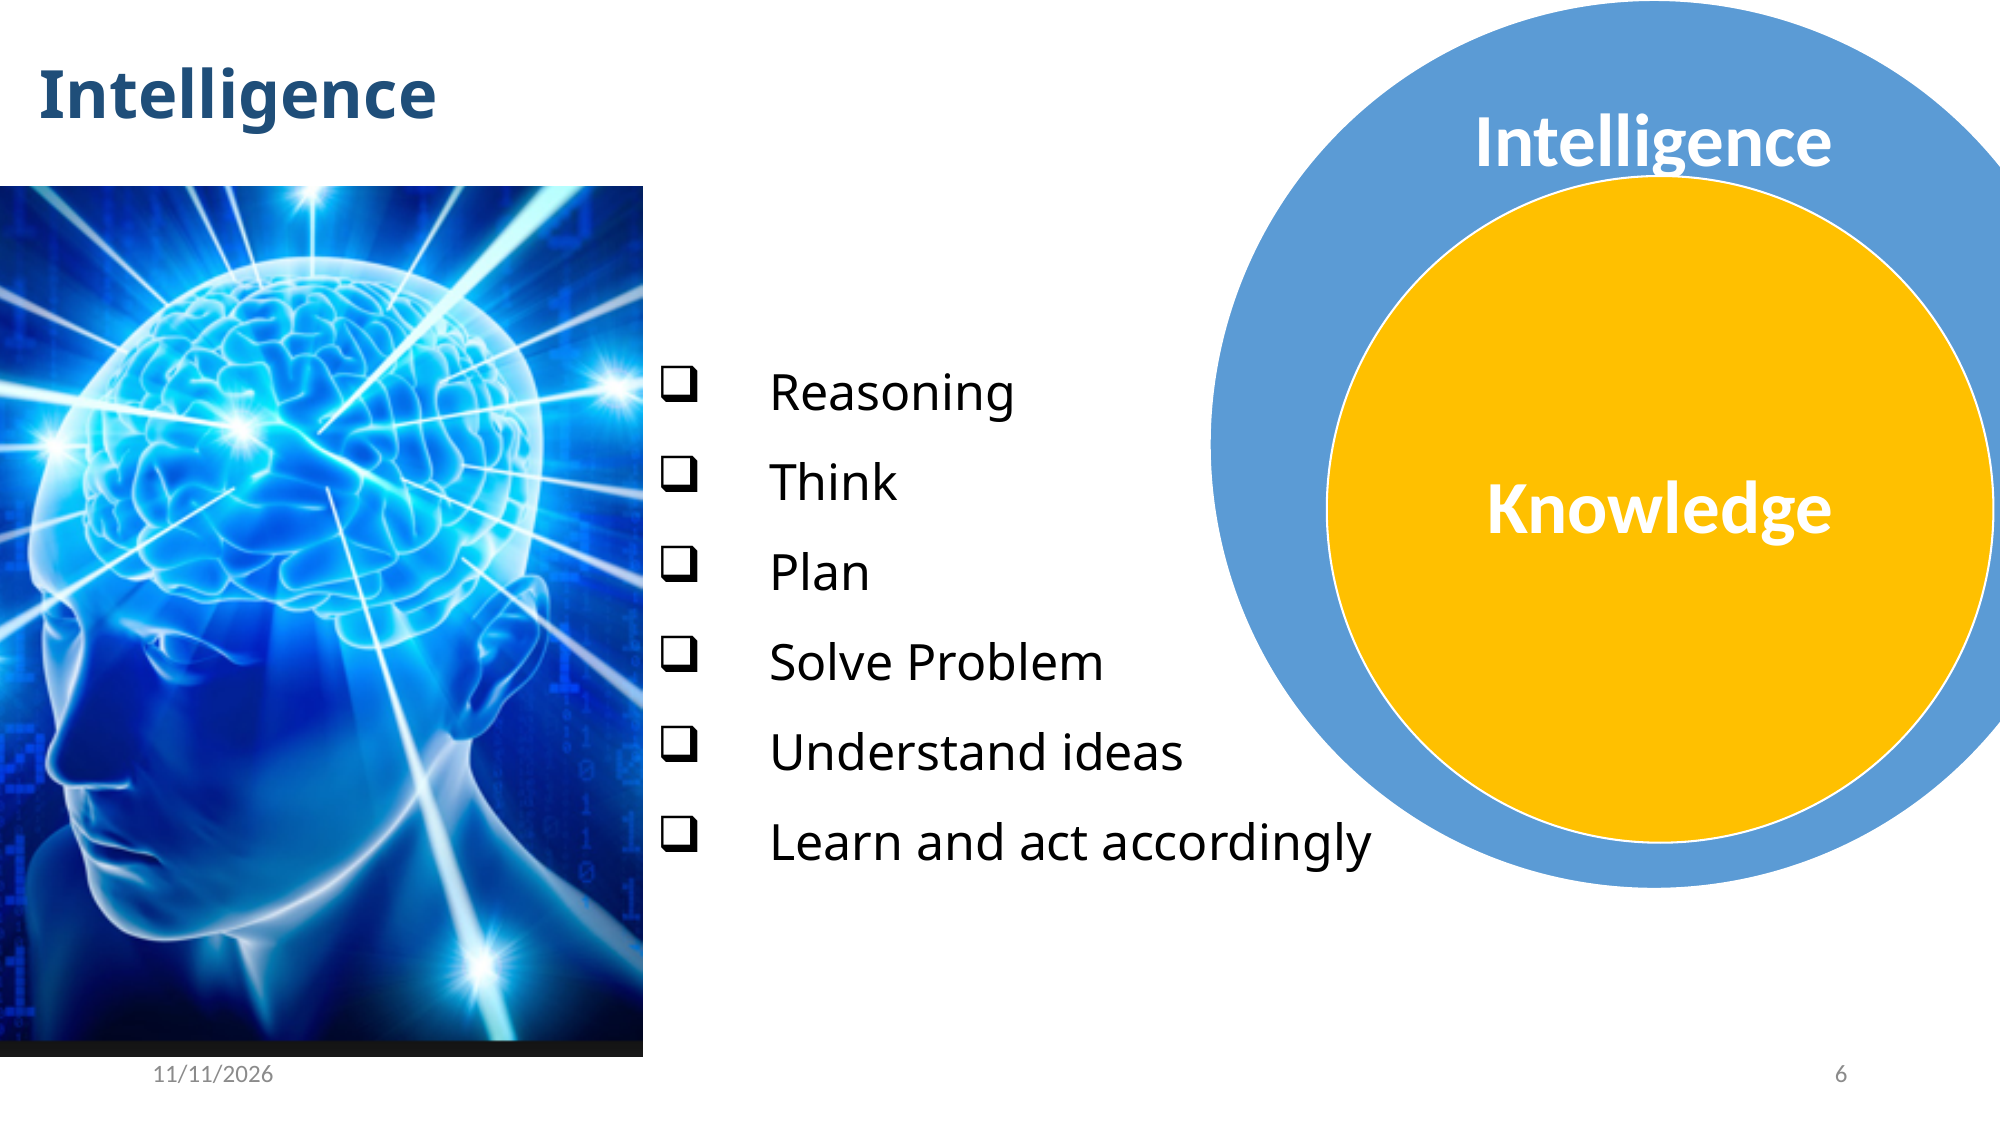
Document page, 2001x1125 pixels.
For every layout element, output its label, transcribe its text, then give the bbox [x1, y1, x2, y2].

slide_number 6 [1412, 1042, 1863, 1103]
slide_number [137, 1057, 588, 1103]
text_box Reasoning Think Plan Solve Problem Understand ideas Learn and act accordingly [643, 322, 944, 878]
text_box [944, 0, 2000, 889]
text_box Intelligence [24, 44, 700, 139]
picture [0, 186, 643, 1057]
